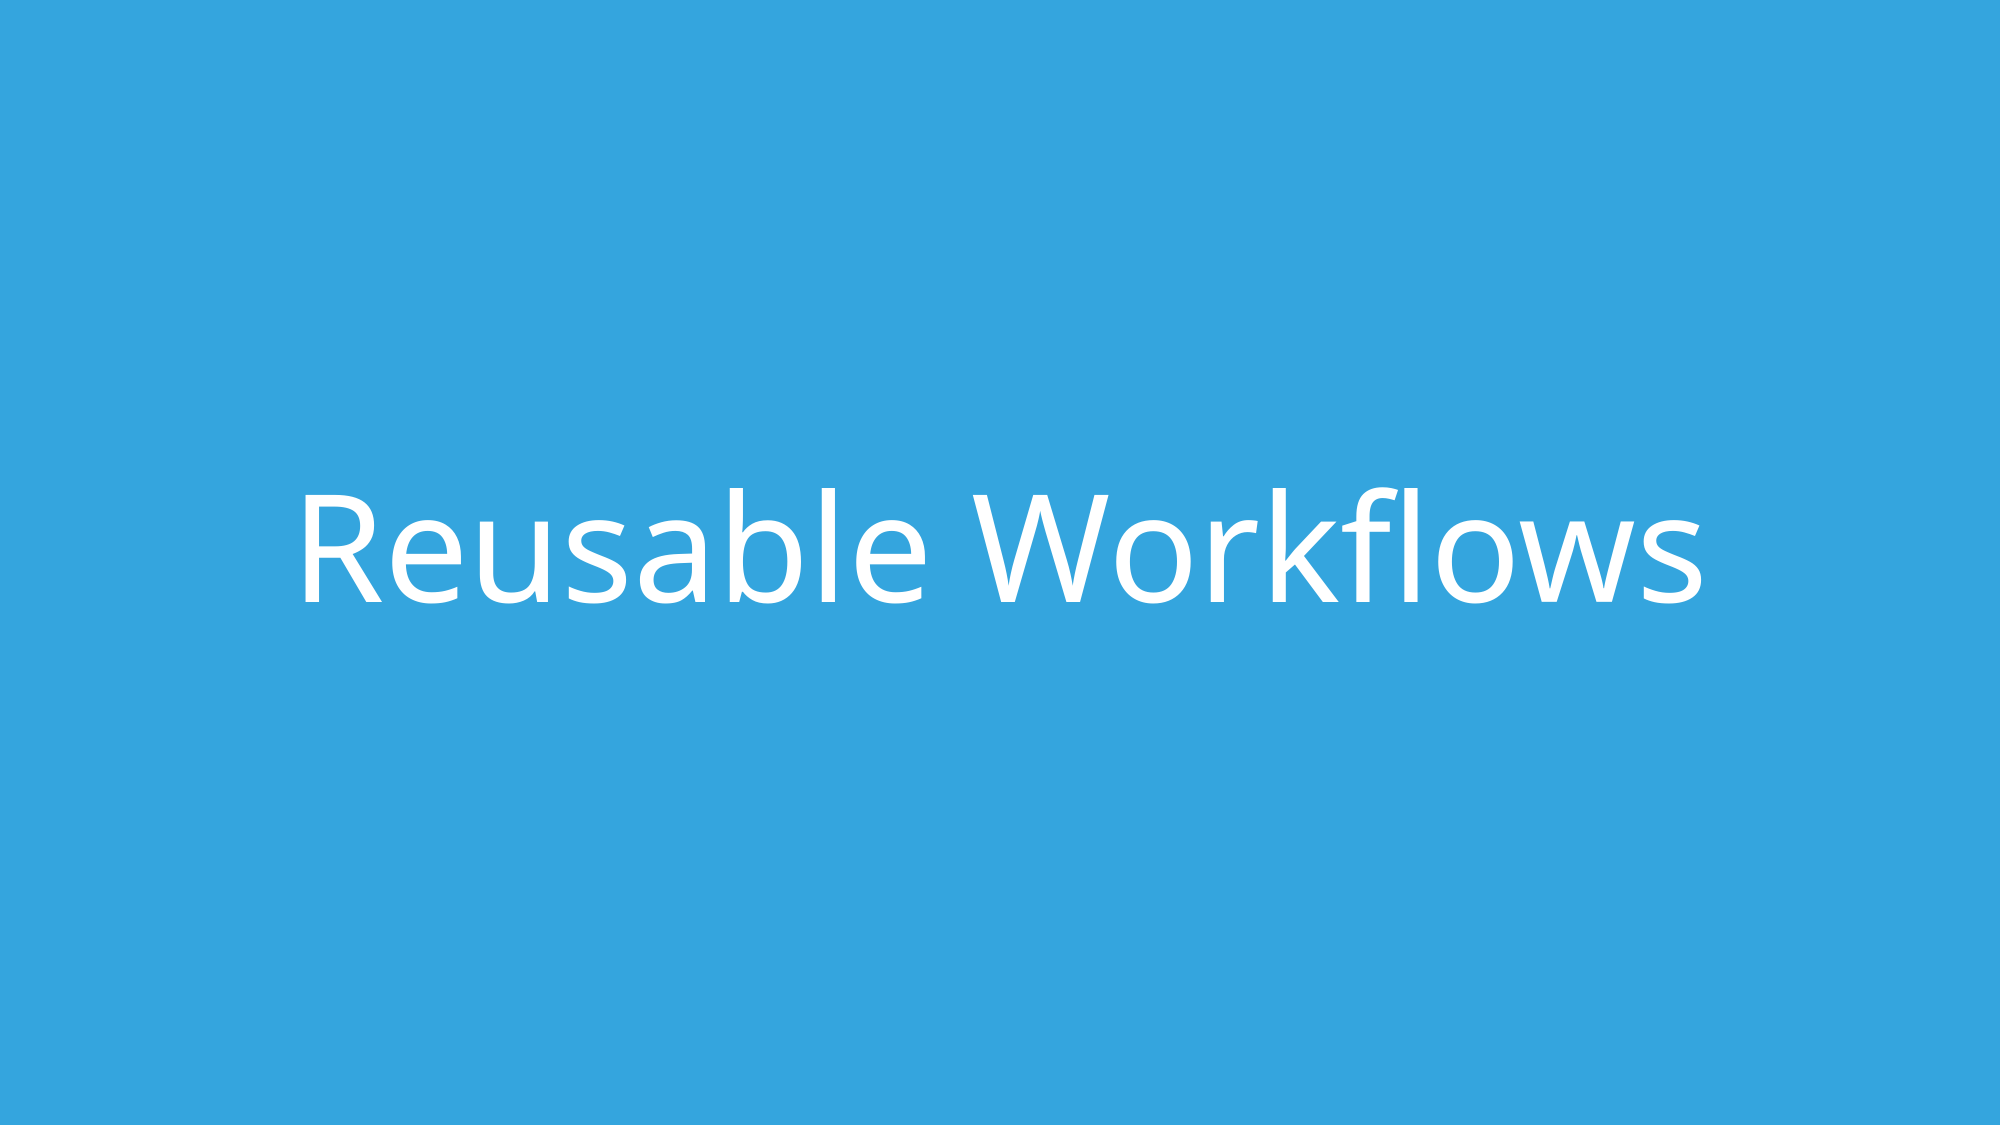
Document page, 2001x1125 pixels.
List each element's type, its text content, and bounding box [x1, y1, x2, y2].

title Reusable Workflows [0, 59, 2000, 1049]
